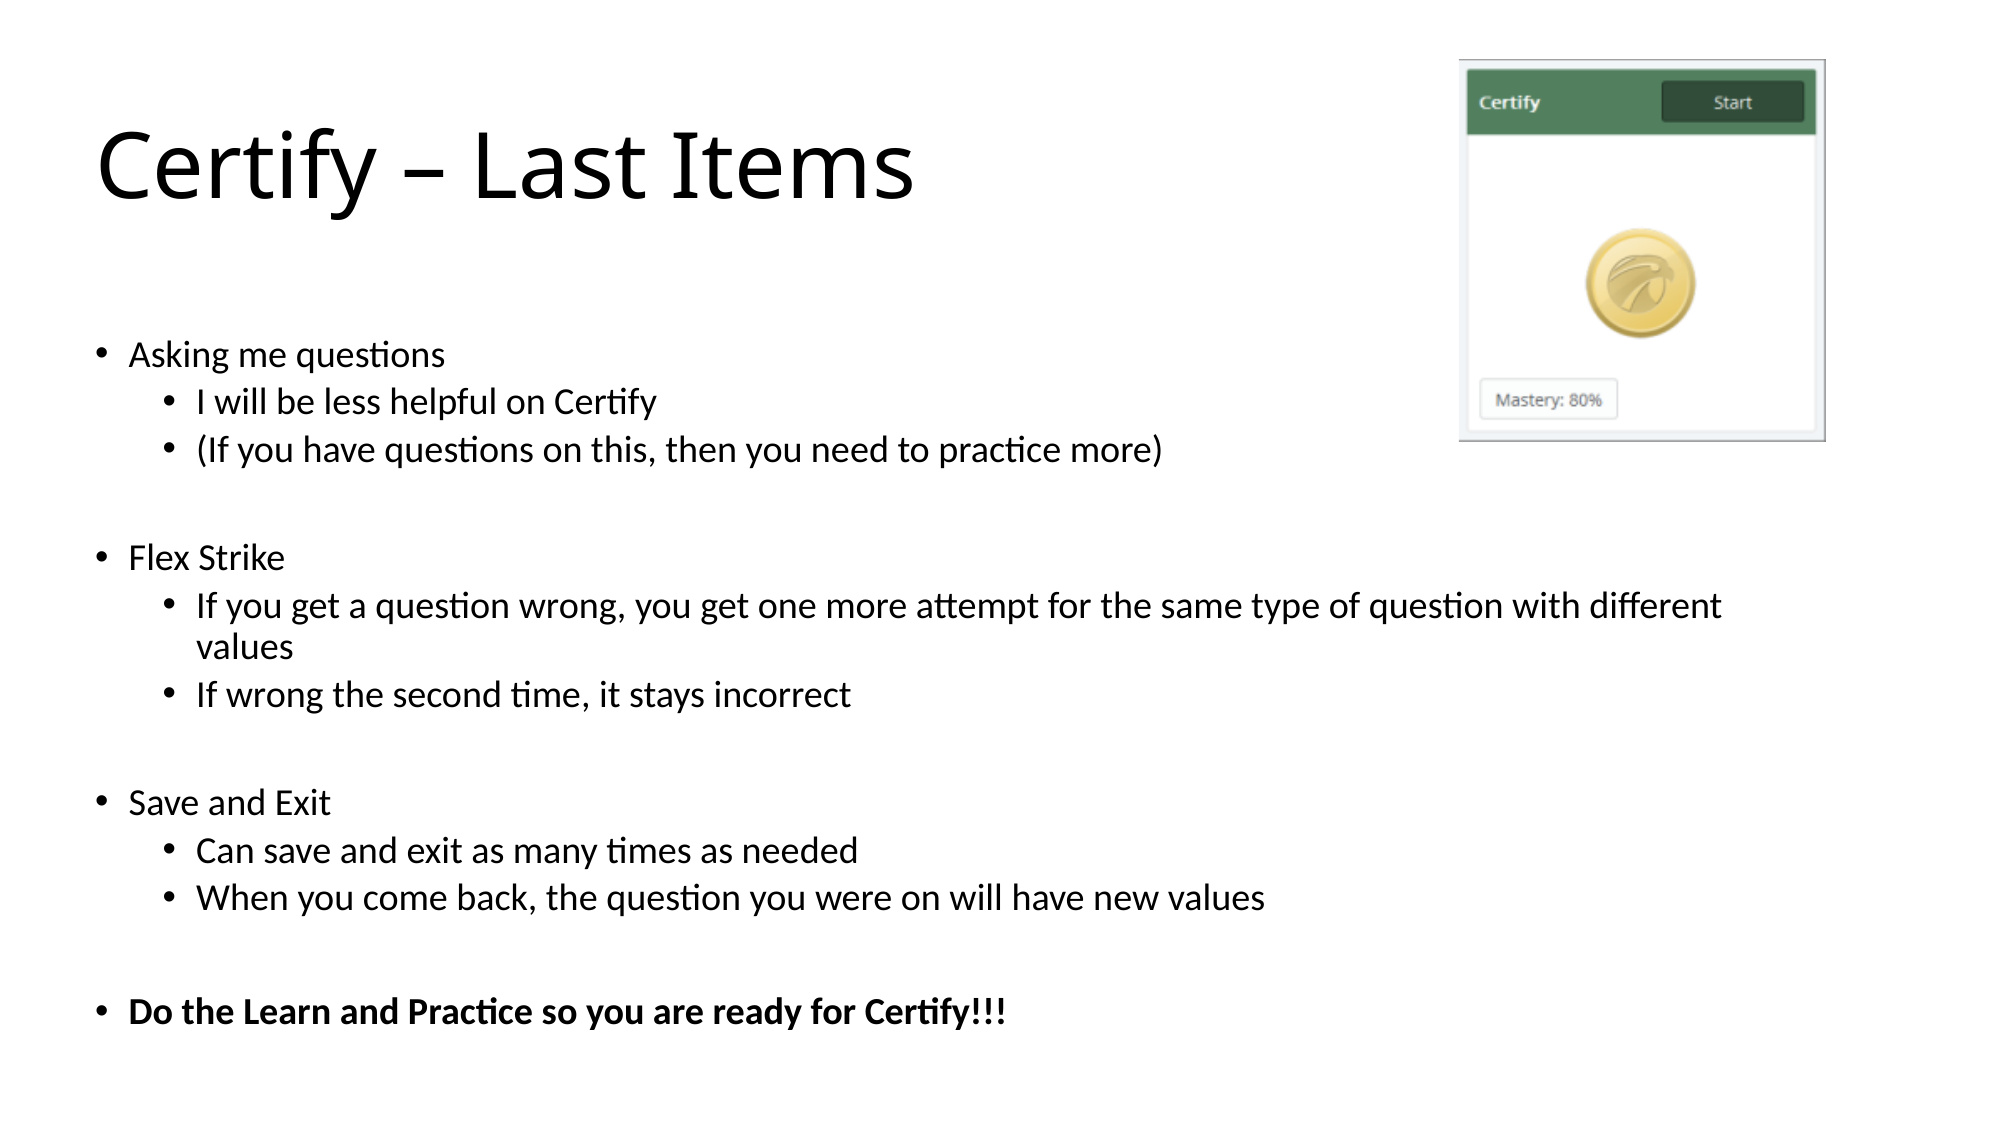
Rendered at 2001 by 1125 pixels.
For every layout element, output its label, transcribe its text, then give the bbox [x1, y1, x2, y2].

picture [1458, 59, 1828, 442]
title Certify – Last Items [79, 59, 1458, 278]
list Asking me questions I will be less helpful on Certify (If you have questions on this, then you need to practice more) Flex Strike If you get a question wrong, you get one more attempt for the same type of question with different values If wrong the second time, it stays incorrect Save and Exit Can save and exit as many times as needed When you come back, the question you were on will have new values Do the Learn and Practice so you are ready for Certify!!! [79, 326, 1805, 1041]
